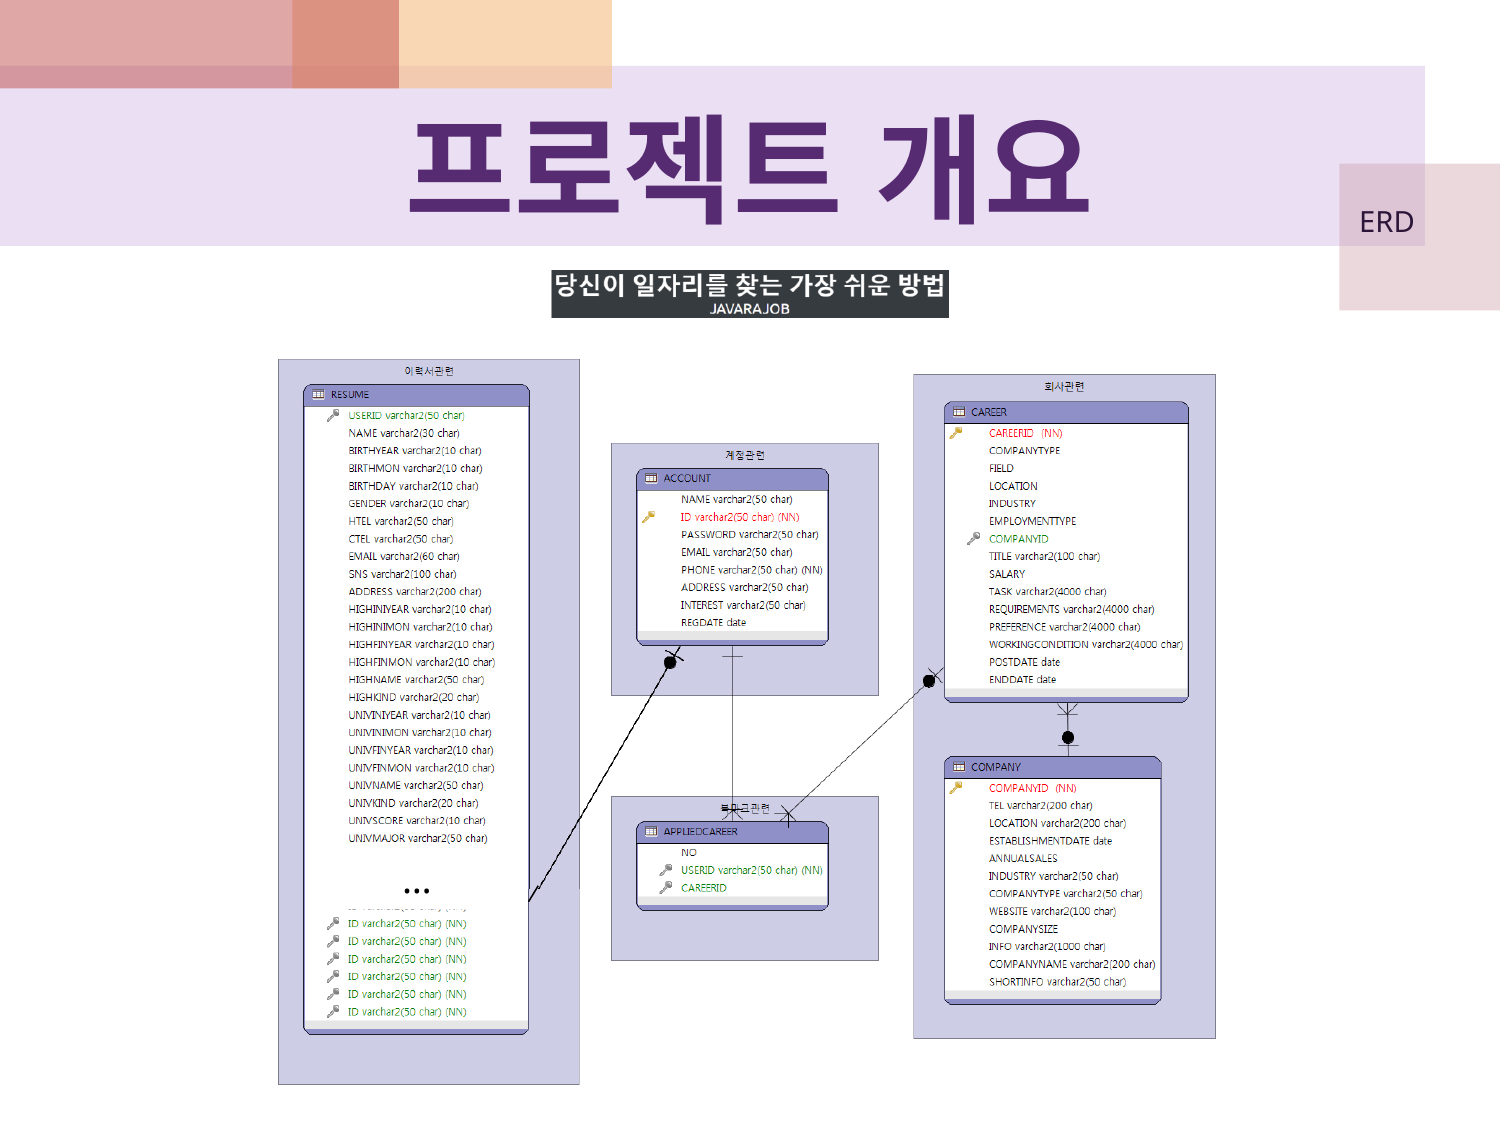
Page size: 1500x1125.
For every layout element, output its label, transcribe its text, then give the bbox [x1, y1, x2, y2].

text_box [528, 885, 539, 902]
title 프로젝트 개요 [75, 88, 1425, 246]
text_box ERD [1344, 195, 1430, 246]
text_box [225, 258, 1224, 1093]
